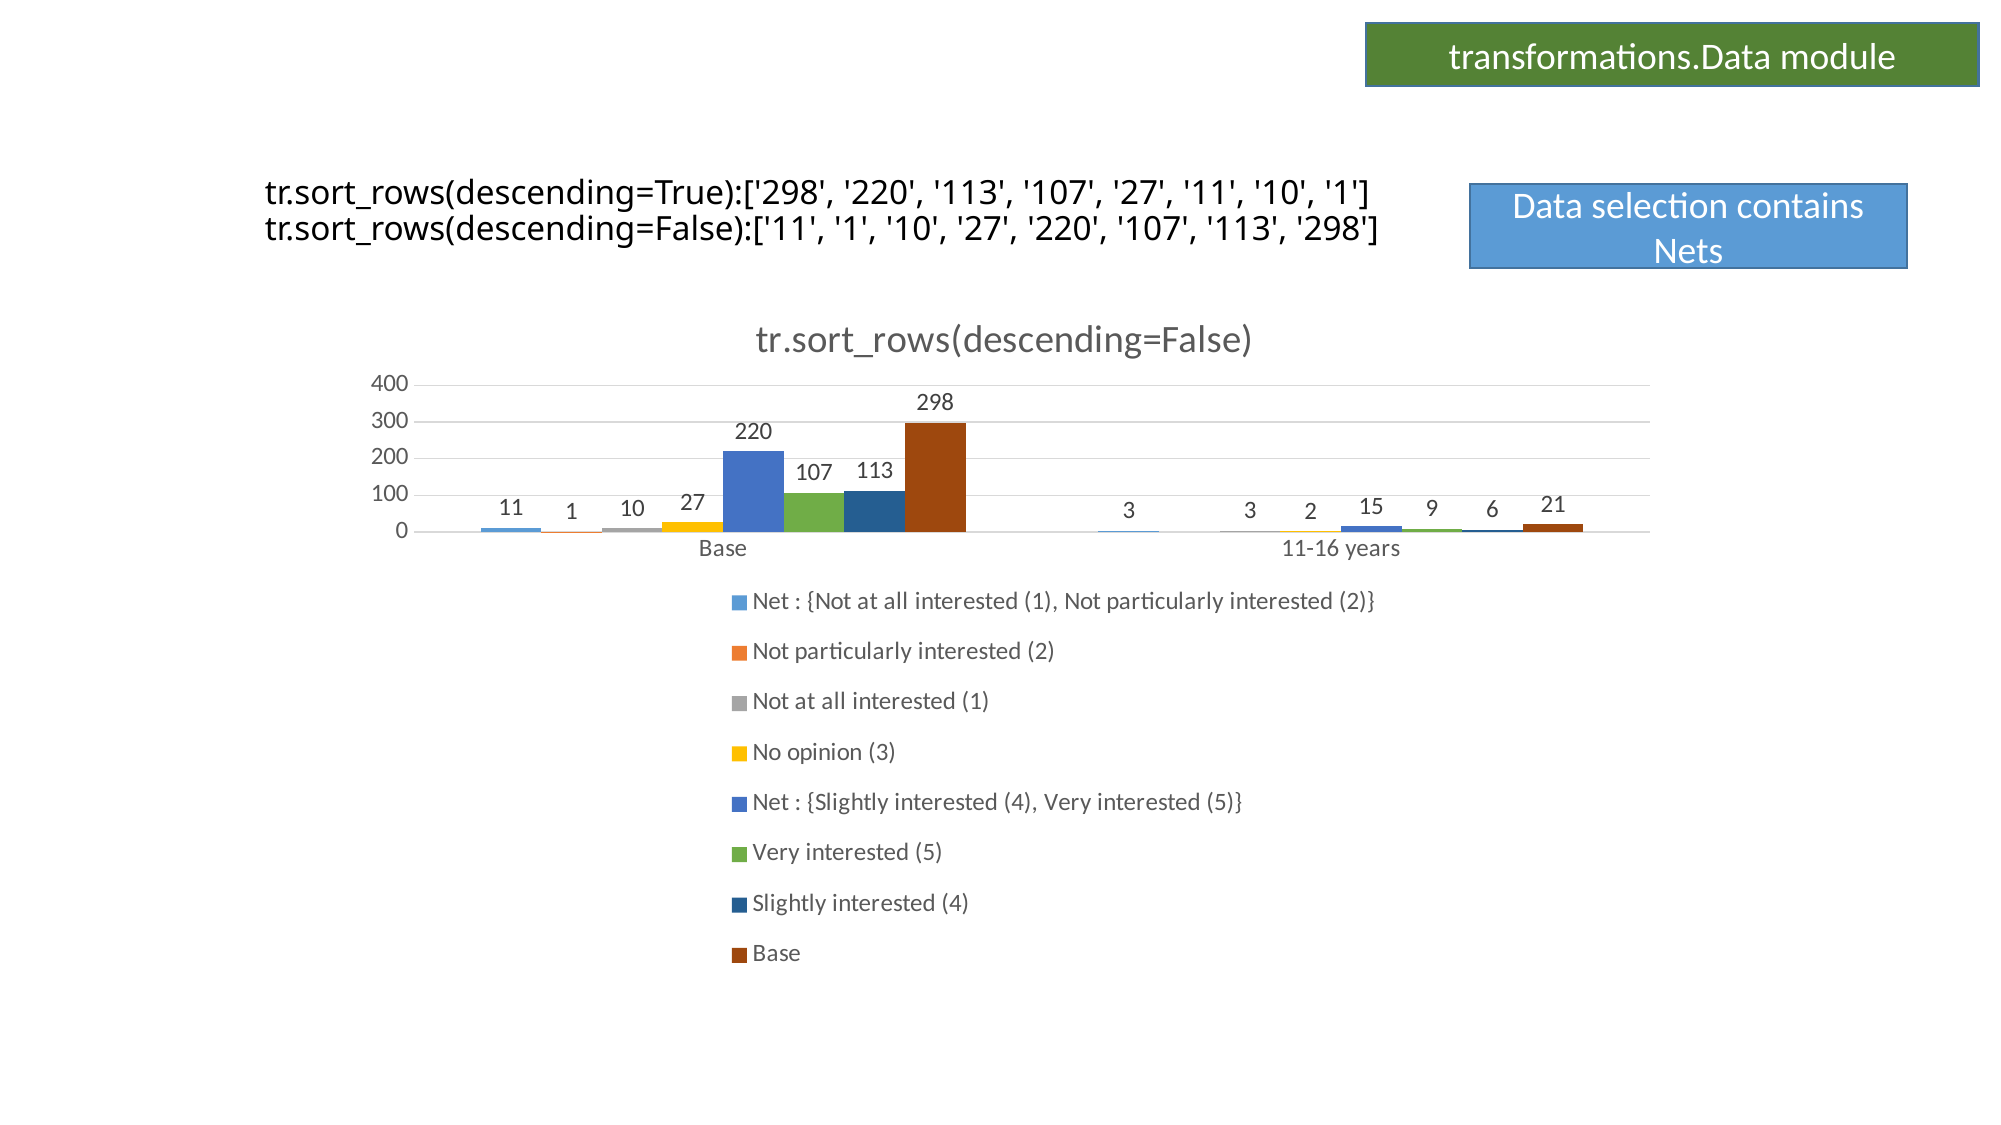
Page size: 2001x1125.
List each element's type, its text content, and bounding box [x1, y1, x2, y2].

text_box Data selection contains Nets [1469, 183, 1908, 269]
chart [333, 310, 1667, 1007]
title tr.sort_rows(descending=True):['298', '220', '113', '107', '27', '11', '10', '1'] tr.sort_rows(descending=False):['11', '1', '10', '27', '220', '107', '113', '298'] [249, 141, 1750, 255]
text_box transformations.Data module [1365, 22, 1980, 87]
